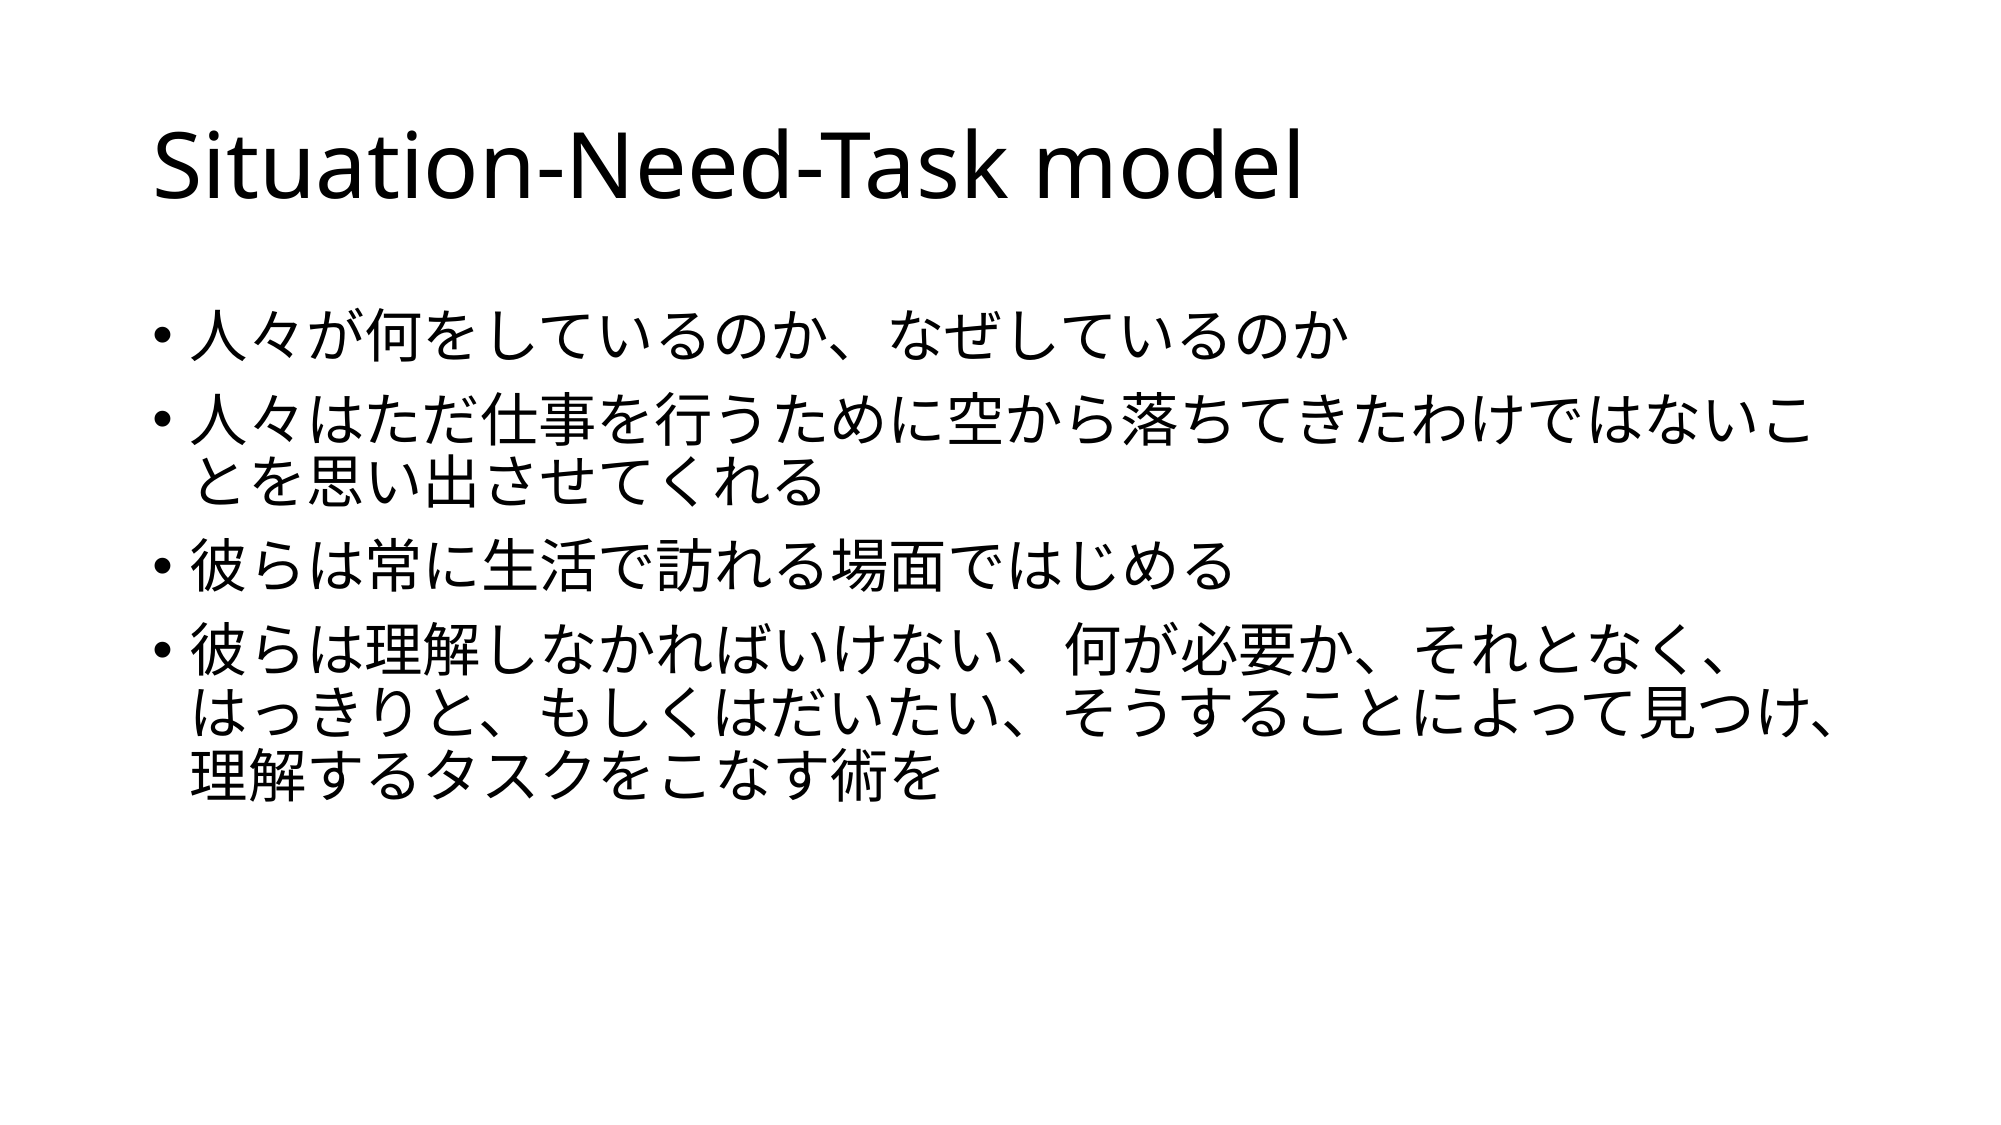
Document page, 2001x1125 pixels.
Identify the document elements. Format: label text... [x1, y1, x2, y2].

list 人々が何をしているのか、なぜしているのか 人々はただ仕事を行うために空から落ちてきたわけではないことを思い出させてくれる 彼らは常に生活で訪れる場面ではじめる 彼らは理解しなかればいけない、何が必要か、それとなく、はっきりと、もしくはだいたい、そうすることによって見つけ、理解するタスクをこなす術を [137, 299, 1863, 1014]
title Situation-Need-Task model [137, 59, 1863, 278]
